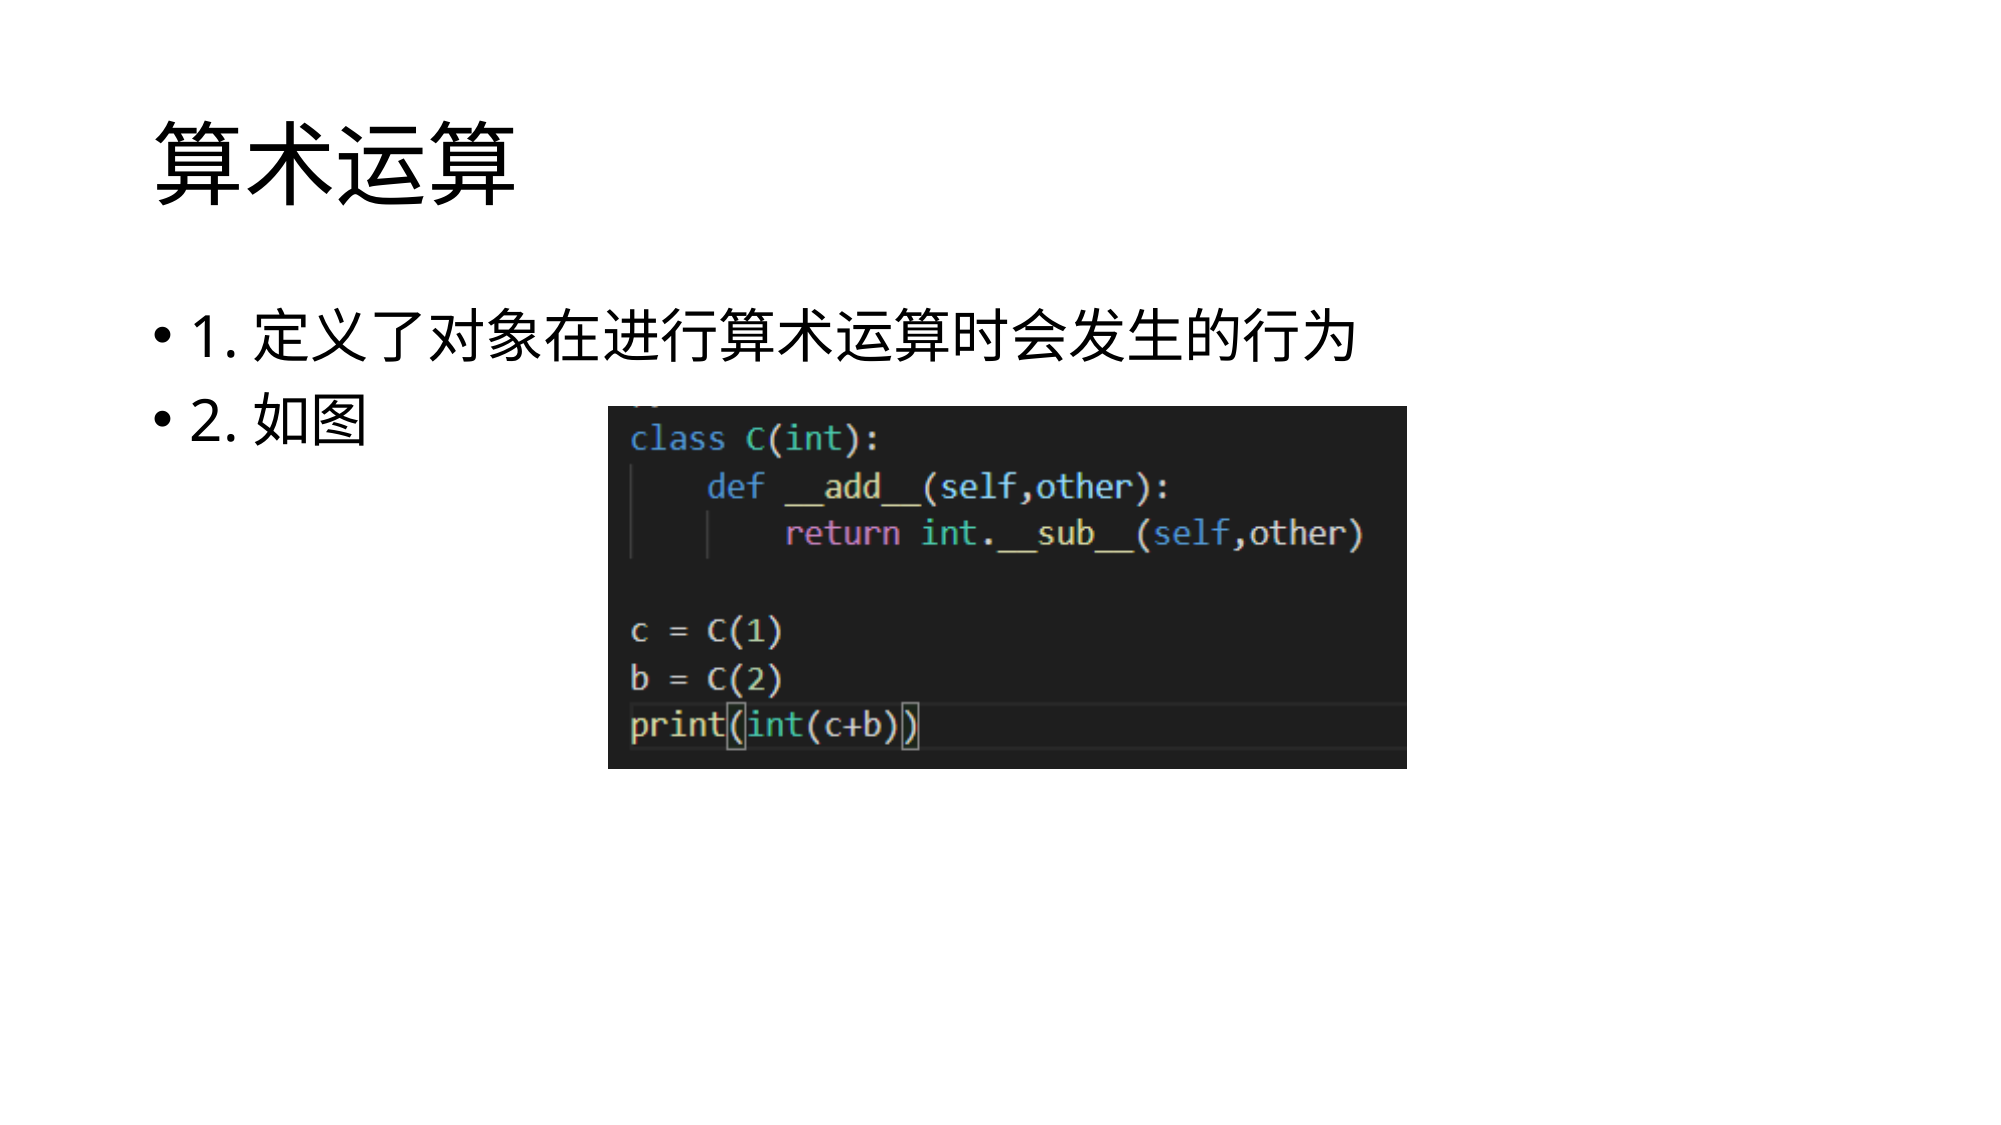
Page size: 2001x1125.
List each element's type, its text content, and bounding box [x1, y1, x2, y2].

list 1.定义了对象在进行算术运算时会发生的行为 2.如图 [137, 299, 1863, 1014]
picture [607, 406, 1407, 769]
title 算术运算 [137, 59, 1863, 278]
